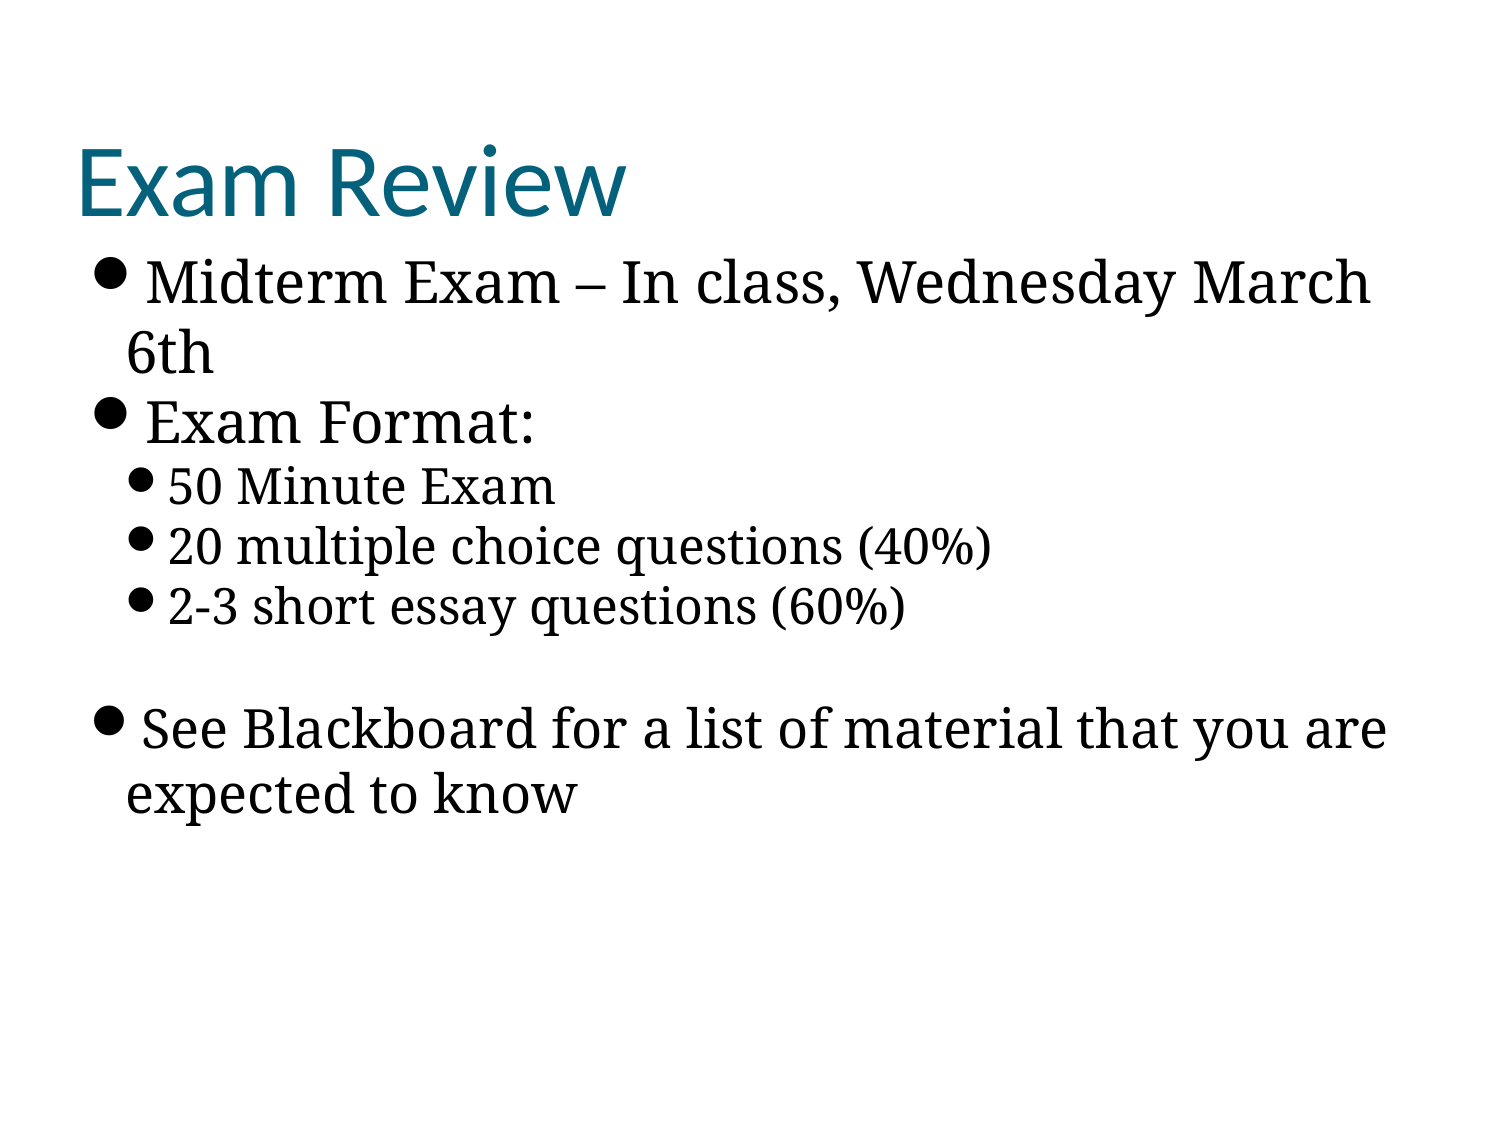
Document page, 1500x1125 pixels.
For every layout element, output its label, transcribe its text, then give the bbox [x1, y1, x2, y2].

text_box Exam Review [75, 115, 1425, 237]
text_box Midterm Exam – In class, Wednesday March 6th Exam Format: 50 Minute Exam 20 multiple choice questions (40%) 2-3 short essay questions (60%) See Blackboard for a list of material that you are expected to know [75, 237, 1425, 1038]
